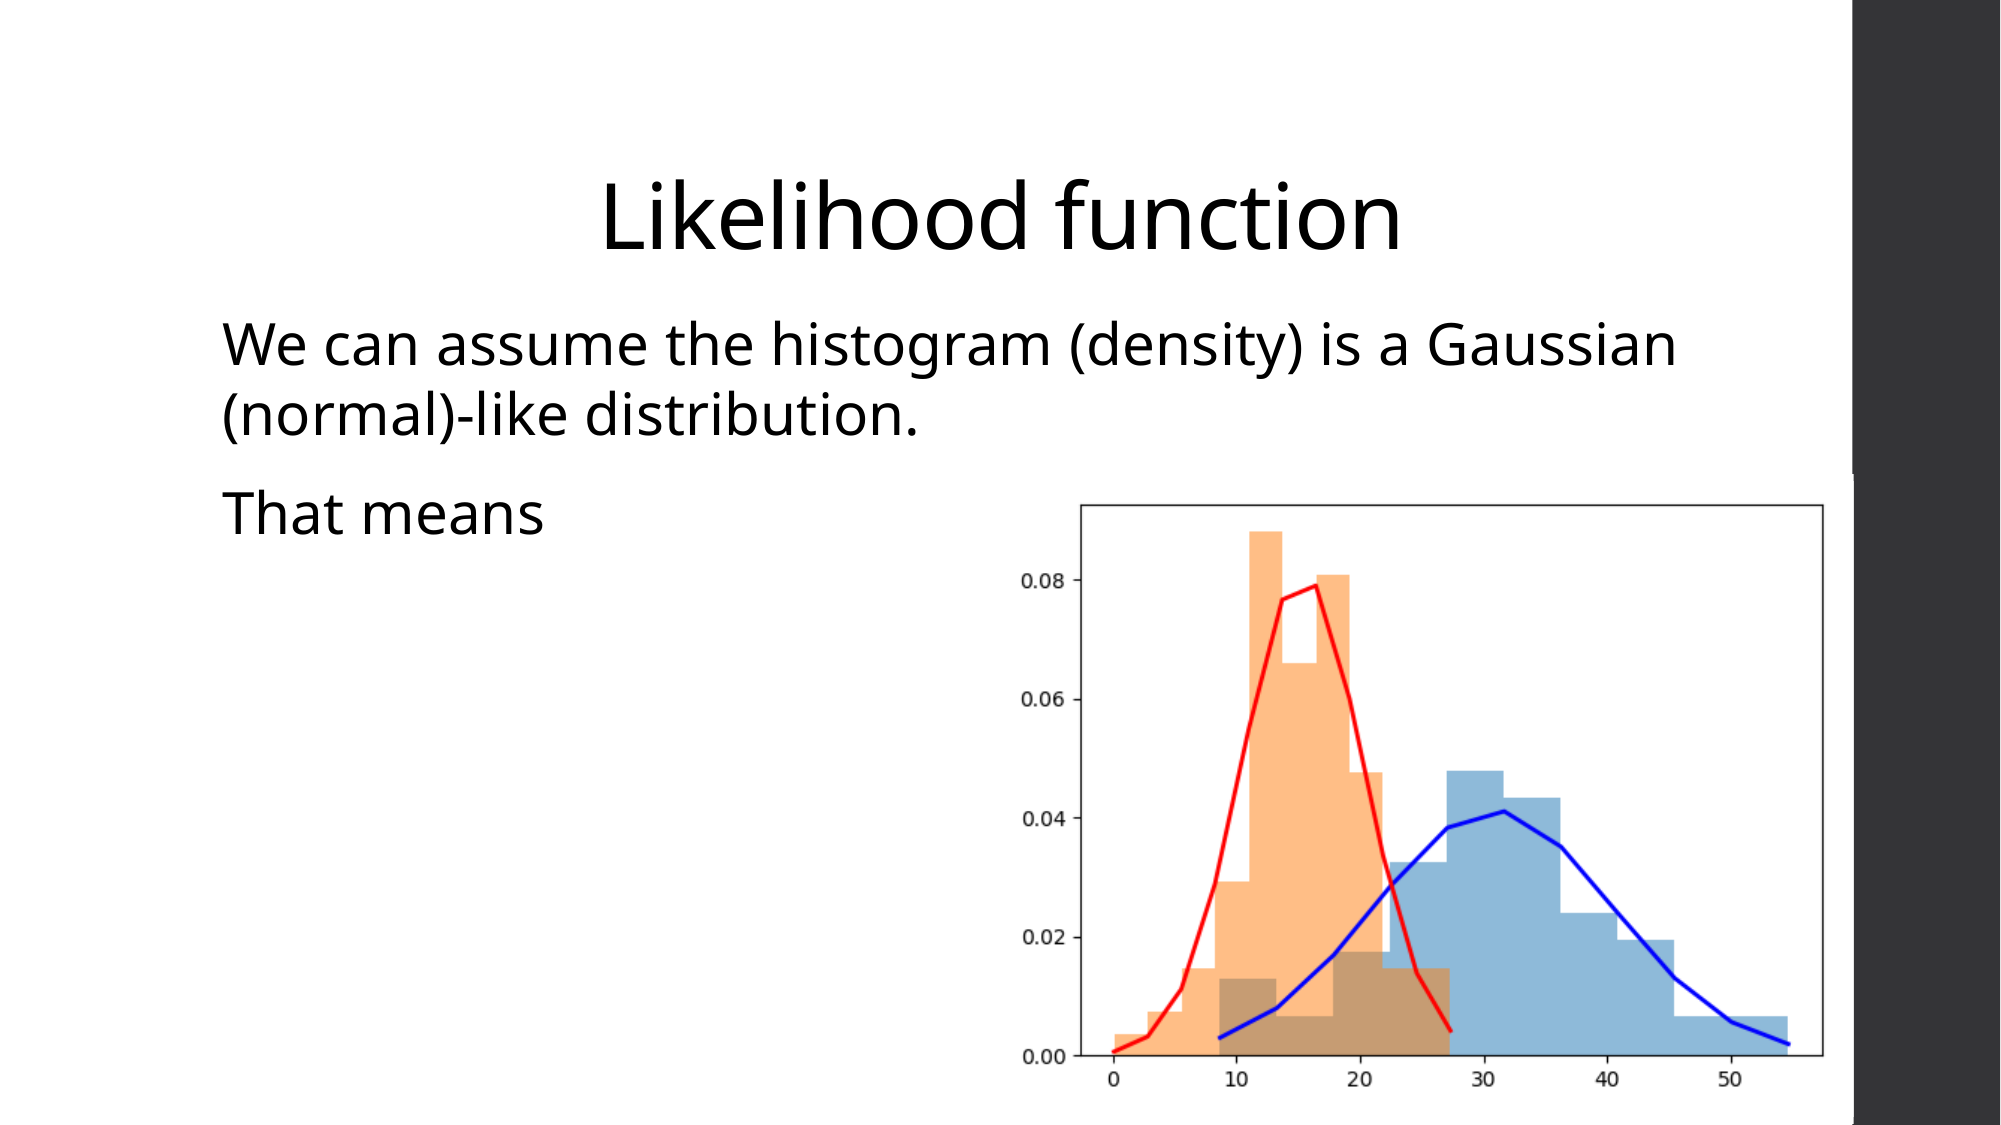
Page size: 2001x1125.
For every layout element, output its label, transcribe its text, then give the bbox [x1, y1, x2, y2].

picture [1005, 474, 1854, 1124]
title Likelihood function [206, 60, 1797, 278]
list We can assume the histogram (density) is a Gaussian (normal)-like distribution. That means [206, 299, 1809, 1014]
